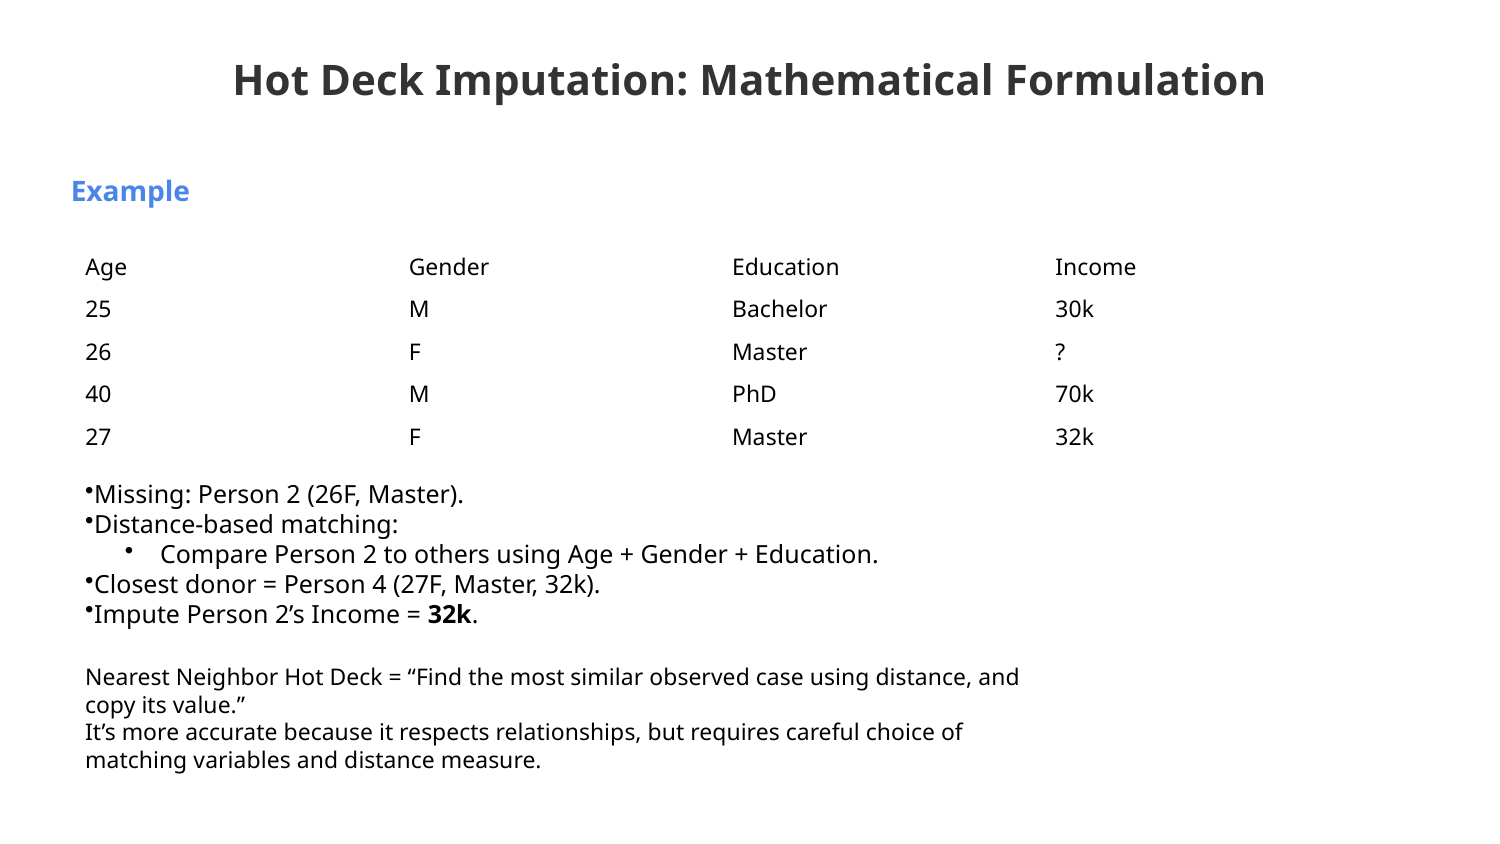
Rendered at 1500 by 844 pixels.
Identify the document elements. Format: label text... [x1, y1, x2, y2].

text_box Example [70, 172, 191, 207]
table_cell Master [717, 328, 1040, 371]
table_header Income [1040, 243, 1364, 286]
table_cell 26 [70, 328, 394, 371]
table_cell 27 [70, 413, 394, 456]
table_cell 30k [1040, 286, 1364, 328]
table_cell F [394, 413, 717, 456]
table_cell M [394, 371, 717, 413]
table_cell 40 [70, 371, 394, 413]
text_box Missing: Person 2 (26F, Master). Distance-based matching: Compare Person 2 to others using Age + Gender + Education. Closest donor = Person 4 (27F, Master, 32k). Impute Person 2’s Income = 32k. Nearest Neighbor Hot Deck = “Find the most similar observed case using distance, and copy its value.” It’s more accurate because it respects relationships, but requires careful choice of matching variables and distance measure. [70, 470, 1046, 816]
table_cell Bachelor [717, 286, 1040, 328]
table_header Gender [394, 243, 717, 286]
table_header Education [717, 243, 1040, 286]
text_box Hot Deck Imputation: Mathematical Formulation [232, 53, 1268, 104]
table_cell PhD [717, 371, 1040, 413]
table_header Age [70, 243, 394, 286]
table_cell Master [717, 413, 1040, 456]
table_cell ? [1040, 328, 1364, 371]
table_cell 25 [70, 286, 394, 328]
table_cell 32k [1040, 413, 1364, 456]
table_cell M [394, 286, 717, 328]
table_cell 70k [1040, 371, 1364, 413]
table_cell F [394, 328, 717, 371]
